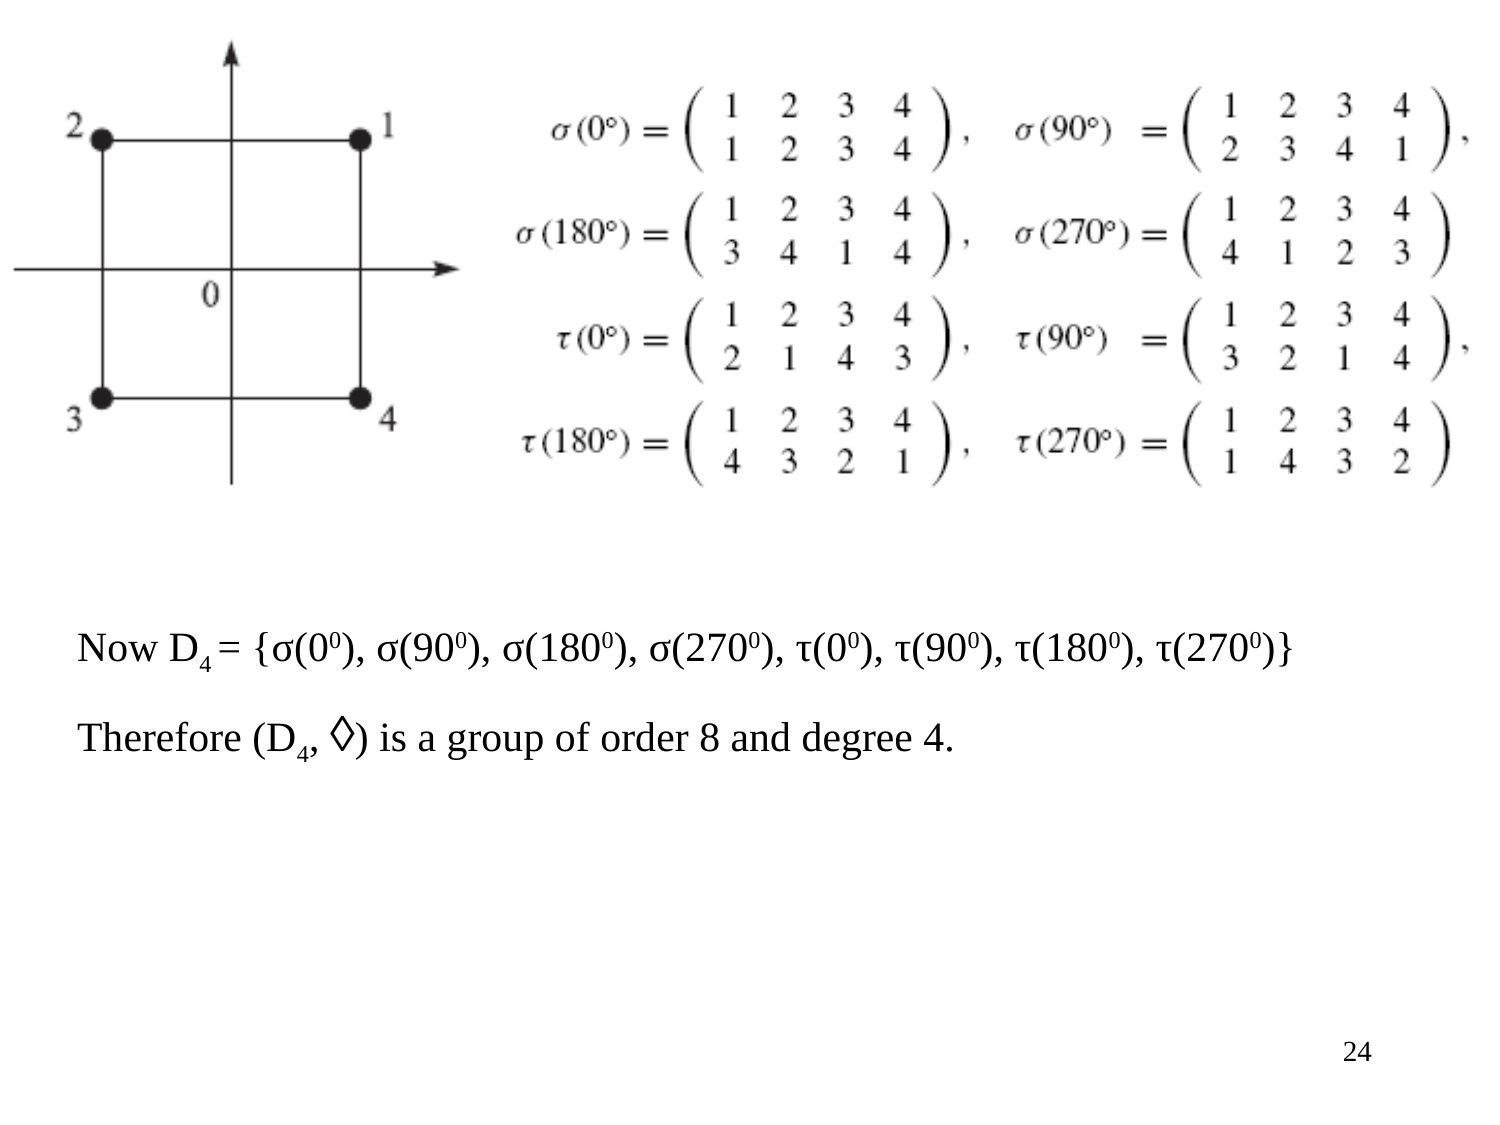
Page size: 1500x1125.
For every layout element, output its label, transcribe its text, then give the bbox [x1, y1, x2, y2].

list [0, 0, 484, 501]
text_box Now D4 = {σ(00), σ(900), σ(1800), σ(2700), τ(00), τ(900), τ(1800), τ(2700)} Therefore (D4, ◊) is a group of order 8 and degree 4. [62, 612, 1413, 775]
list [512, 62, 1476, 512]
slide_number 24 [1074, 1024, 1388, 1101]
